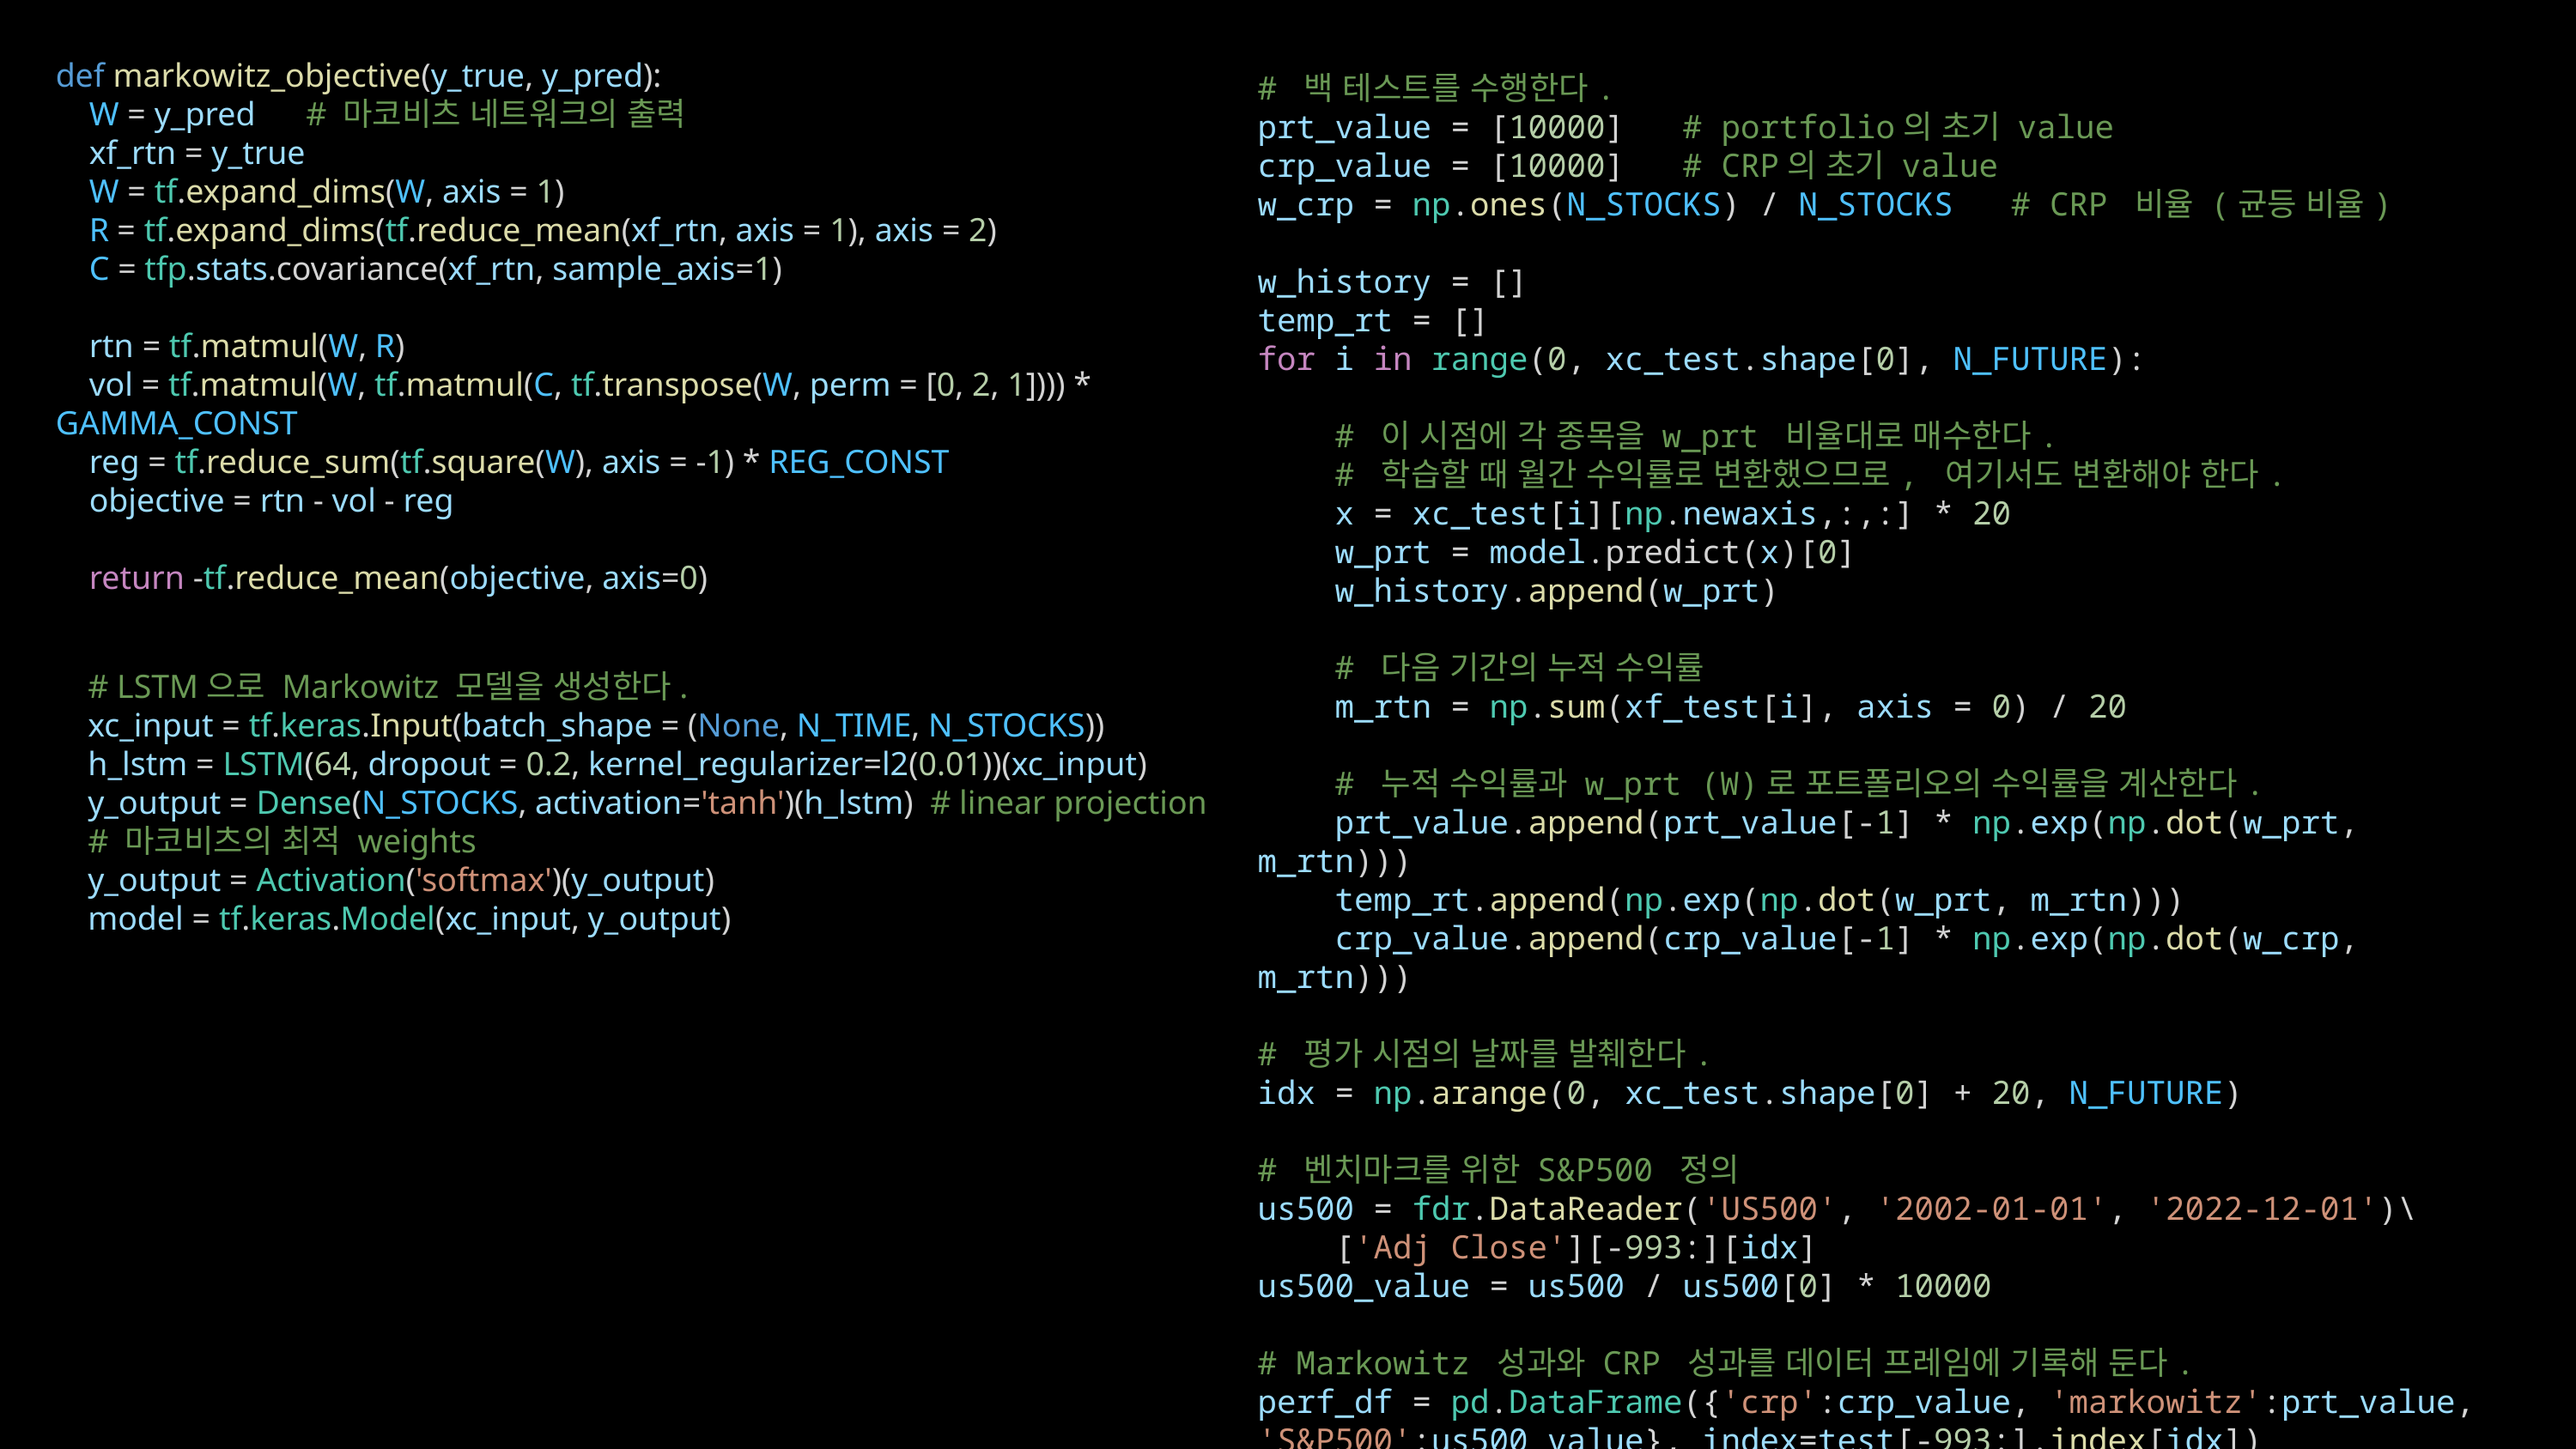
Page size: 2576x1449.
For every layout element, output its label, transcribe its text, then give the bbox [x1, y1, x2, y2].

text_box # LSTM으로 Markowitz 모델을 생성한다. xc_input = tf.keras.Input(batch_shape = (None, N_TIME, N_STOCKS)) h_lstm = LSTM(64, dropout = 0.2, kernel_regularizer=l2(0.01))(xc_input) y_output = Dense(N_STOCKS, activation='tanh')(h_lstm) # linear projection # 마코비츠의 최적 weights y_output = Activation('softmax')(y_output) model = tf.keras.Model(xc_input, y_output) [75, 659, 1244, 943]
text_box # 백 테스트를 수행한다. prt_value = [10000] # portfolio의 초기 value crp_value = [10000] # CRP의 초기 value w_crp = np.ones(N_STOCKS) / N_STOCKS # CRP 비율 (균등 비율) w_history = [] temp_rt = [] for i in range(0, xc_test.shape[0], N_FUTURE): # 이 시점에 각 종목을 w_prt 비율대로 매수한다. # 학습할 때 월간 수익률로 변환했으므로, 여기서도 변환해야 한다. x = xc_test[i][np.newaxis,:,:] * 20 w_prt = model.predict(x)[0] w_history.append(w_prt) # 다음 기간의 누적 수익률 m_rtn = np.sum(xf_test[i], axis = 0) / 20 # 누적 수익률과 w_prt (W)로 포트폴리오의 수익률을 계산한다. prt_value.append(prt_value[-1] * np.exp(np.dot(w_prt, m_rtn))) temp_rt.append(np.exp(np.dot(w_prt, m_rtn))) crp_value.append(crp_value[-1] * np.exp(np.dot(w_crp, m_rtn))) # 평가 시점의 날짜를 발췌한다. idx = np.arange(0, xc_test.shape[0] + 20, N_FUTURE) # 벤치마크를 위한 S&P500 정의 us500 = fdr.DataReader('US500', '2002-01-01', '2022-12-01')\ ['Adj Close'][-993:][idx] us500_value = us500 / us500[0] * 10000 # Markowitz 성과와 CRP 성과를 데이터 프레임에 기록해 둔다. perf_df = pd.DataFrame({'crp':crp_value, 'markowitz':prt_value, 'S&P500':us500_value}, index=test[-993:].index[idx]) [1244, 61, 2533, 1449]
text_box def markowitz_objective(y_true, y_pred): W = y_pred # 마코비츠 네트워크의 출력 xf_rtn = y_true W = tf.expand_dims(W, axis = 1) R = tf.expand_dims(tf.reduce_mean(xf_rtn, axis = 1), axis = 2) C = tfp.stats.covariance(xf_rtn, sample_axis=1) rtn = tf.matmul(W, R) vol = tf.matmul(W, tf.matmul(C, tf.transpose(W, perm = [0, 2, 1]))) * GAMMA_CONST reg = tf.reduce_sum(tf.square(W), axis = -1) * REG_CONST objective = rtn - vol - reg return -tf.reduce_mean(objective, axis=0) [42, 48, 1331, 602]
